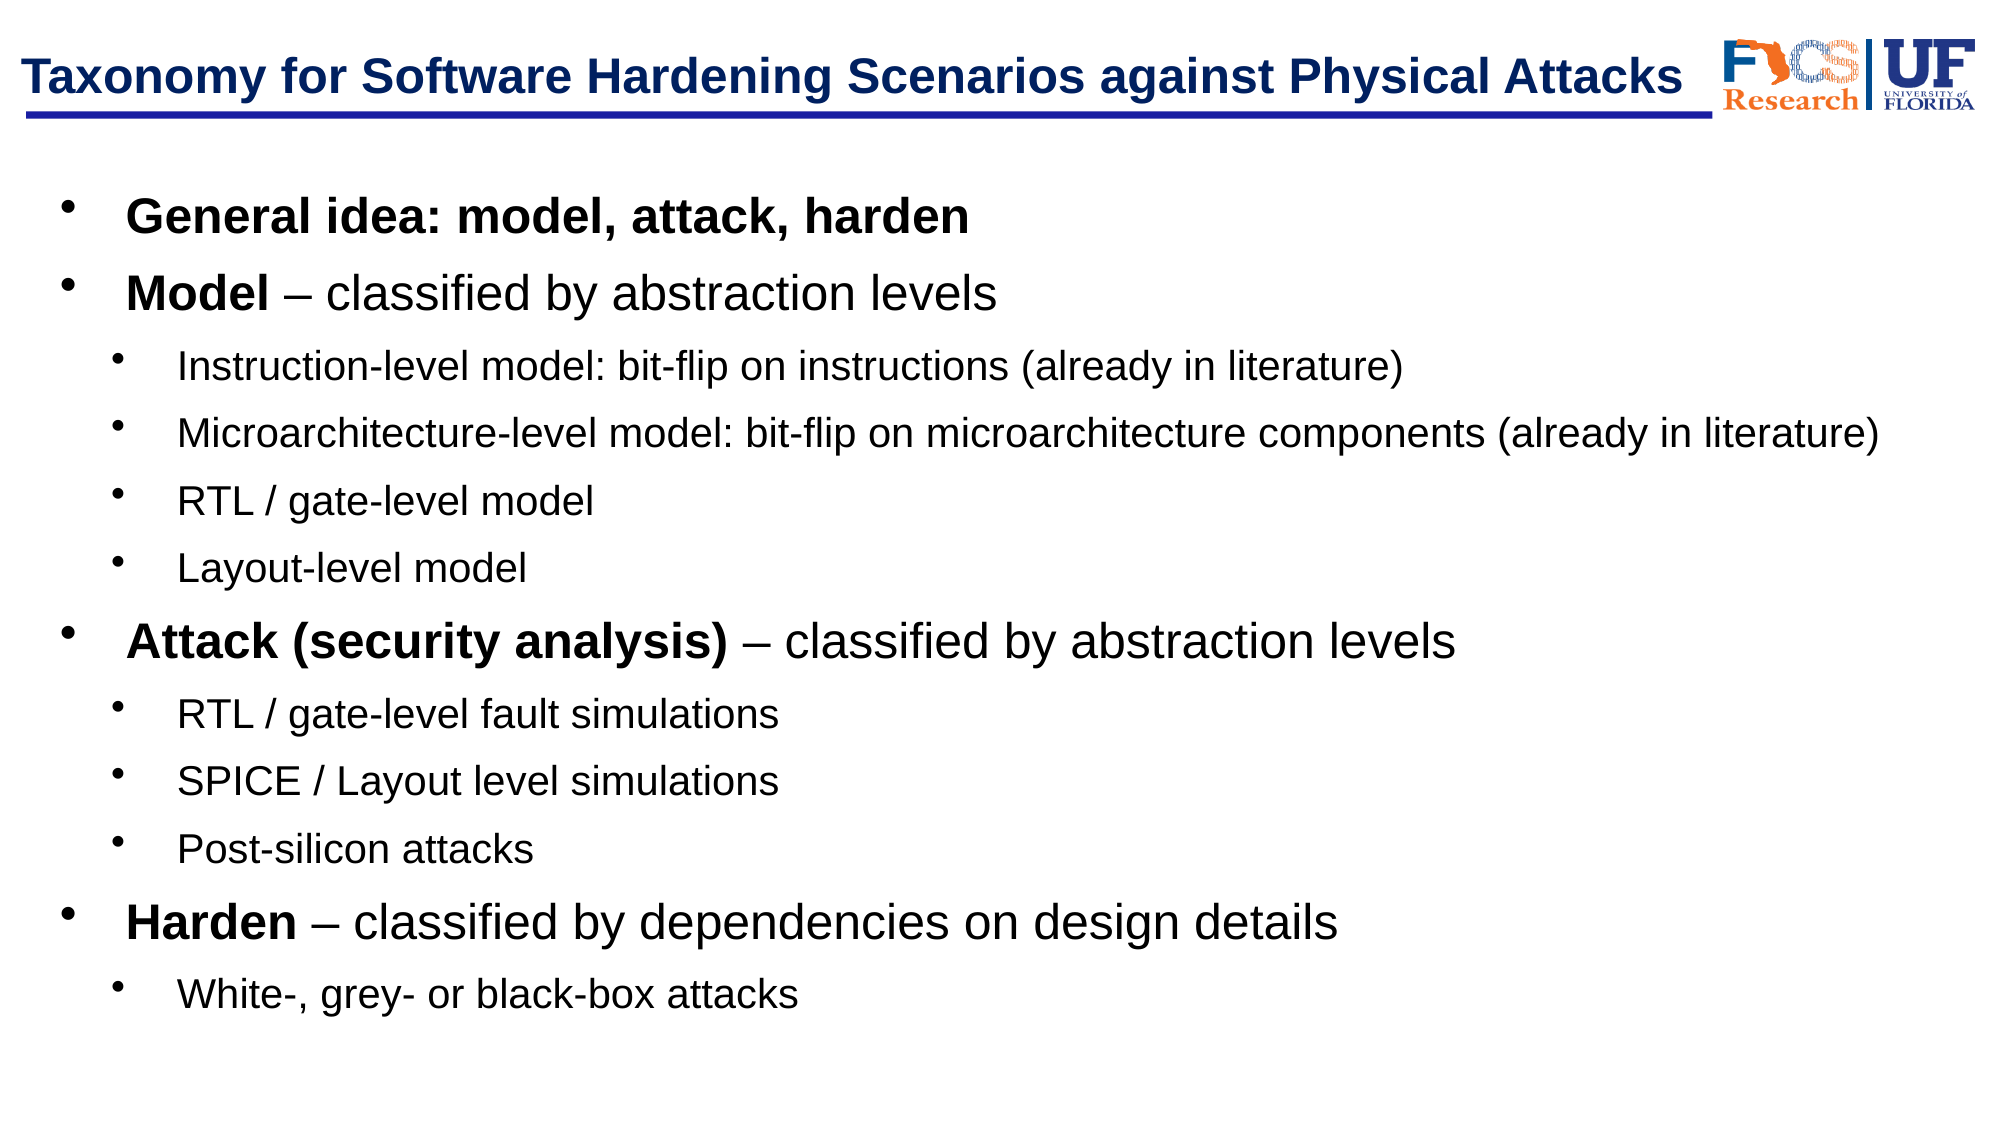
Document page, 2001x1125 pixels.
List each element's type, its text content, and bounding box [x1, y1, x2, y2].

title Taxonomy for Software Hardening Scenarios against Physical Attacks [0, 0, 1776, 147]
list General idea: model, attack, harden Model – classified by abstraction levels Instruction-level model: bit-flip on instructions (already in literature) Microarchitecture-level model: bit-flip on microarchitecture components (already in literature) RTL / gate-level model Layout-level model Attack (security analysis) – classified by abstraction levels RTL / gate-level fault simulations SPICE / Layout level simulations Post-silicon attacks Harden – classified by dependencies on design details White-, grey- or black-box attacks [22, 182, 1967, 1078]
picture [1884, 39, 1975, 110]
